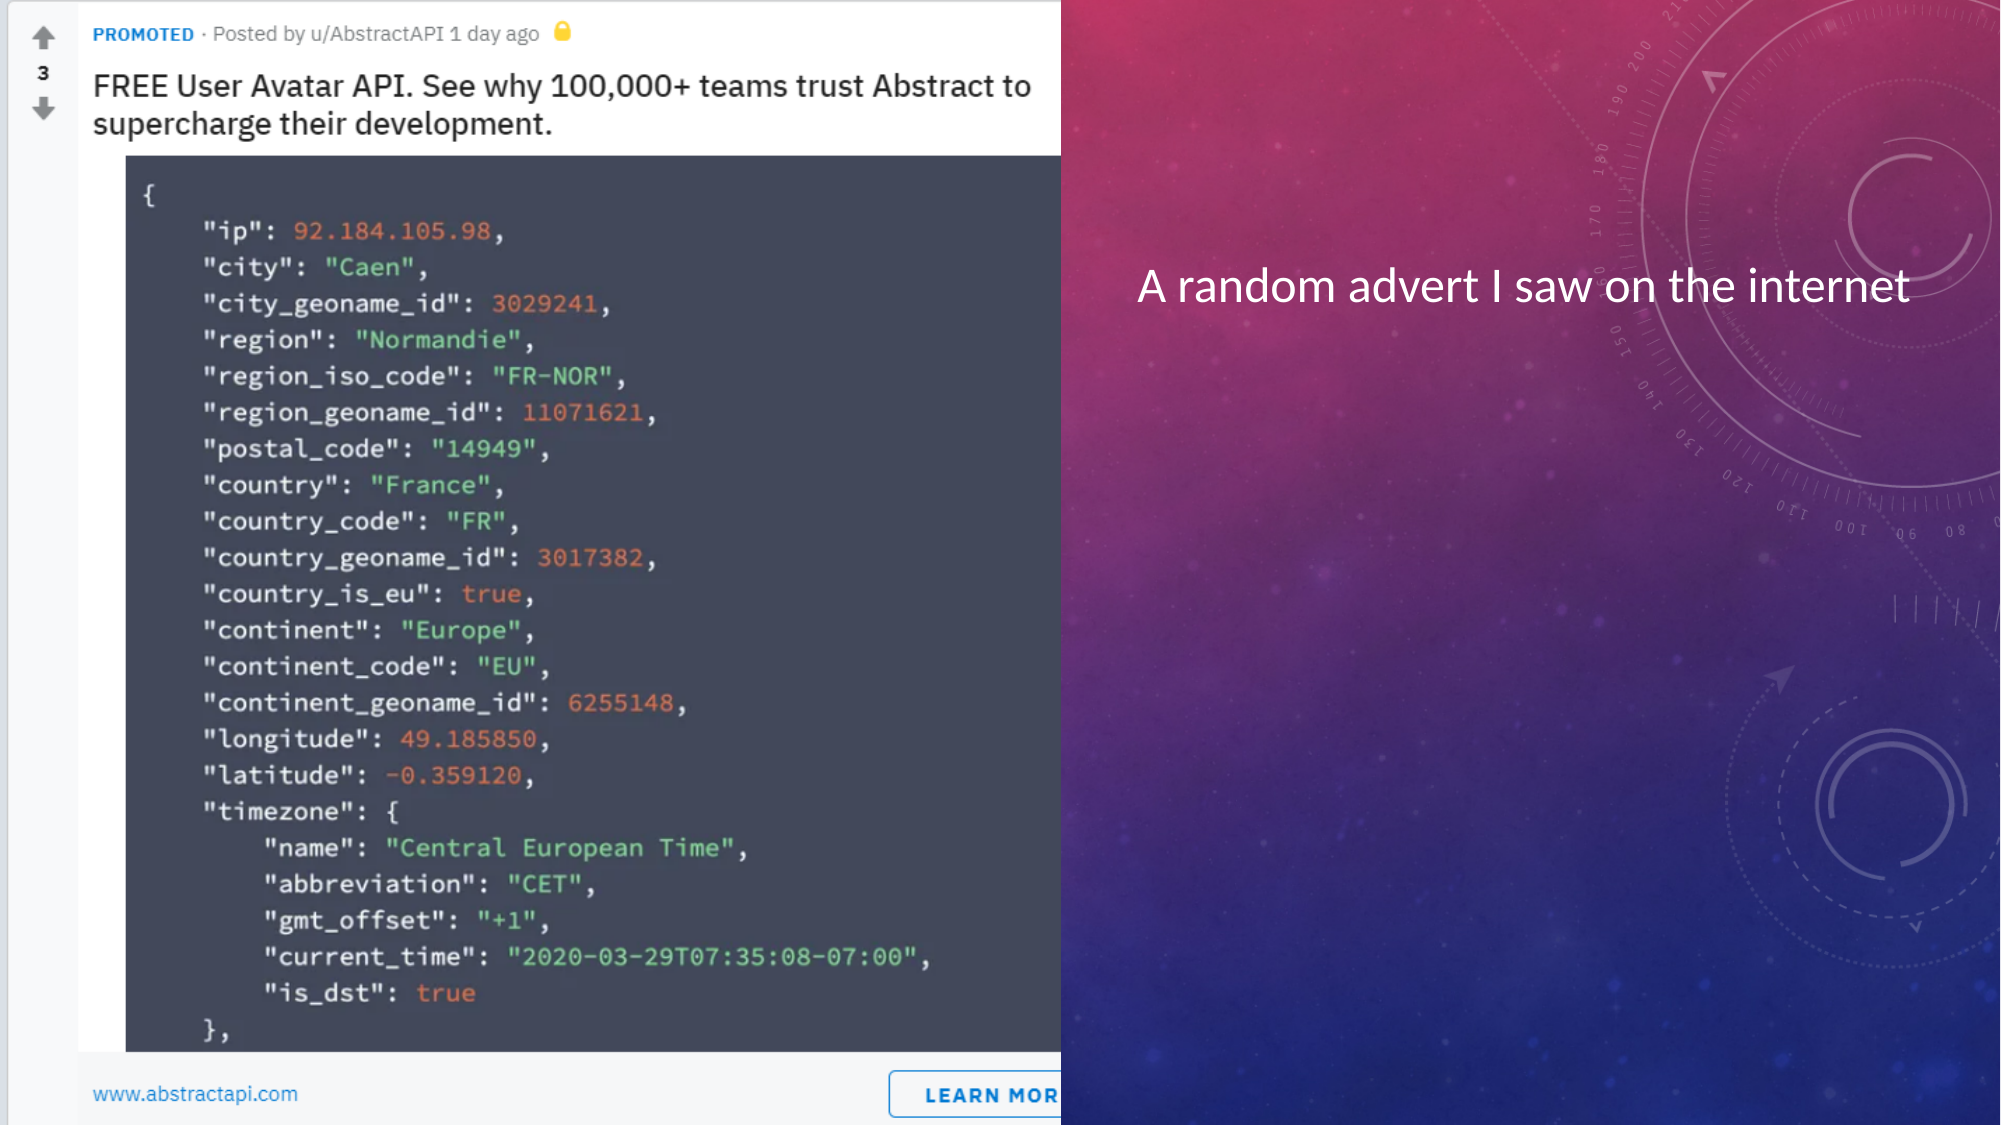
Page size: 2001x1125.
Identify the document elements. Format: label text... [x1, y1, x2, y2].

text_box A random advert I saw on the internet [1122, 245, 1927, 320]
picture [0, 0, 2001, 1125]
